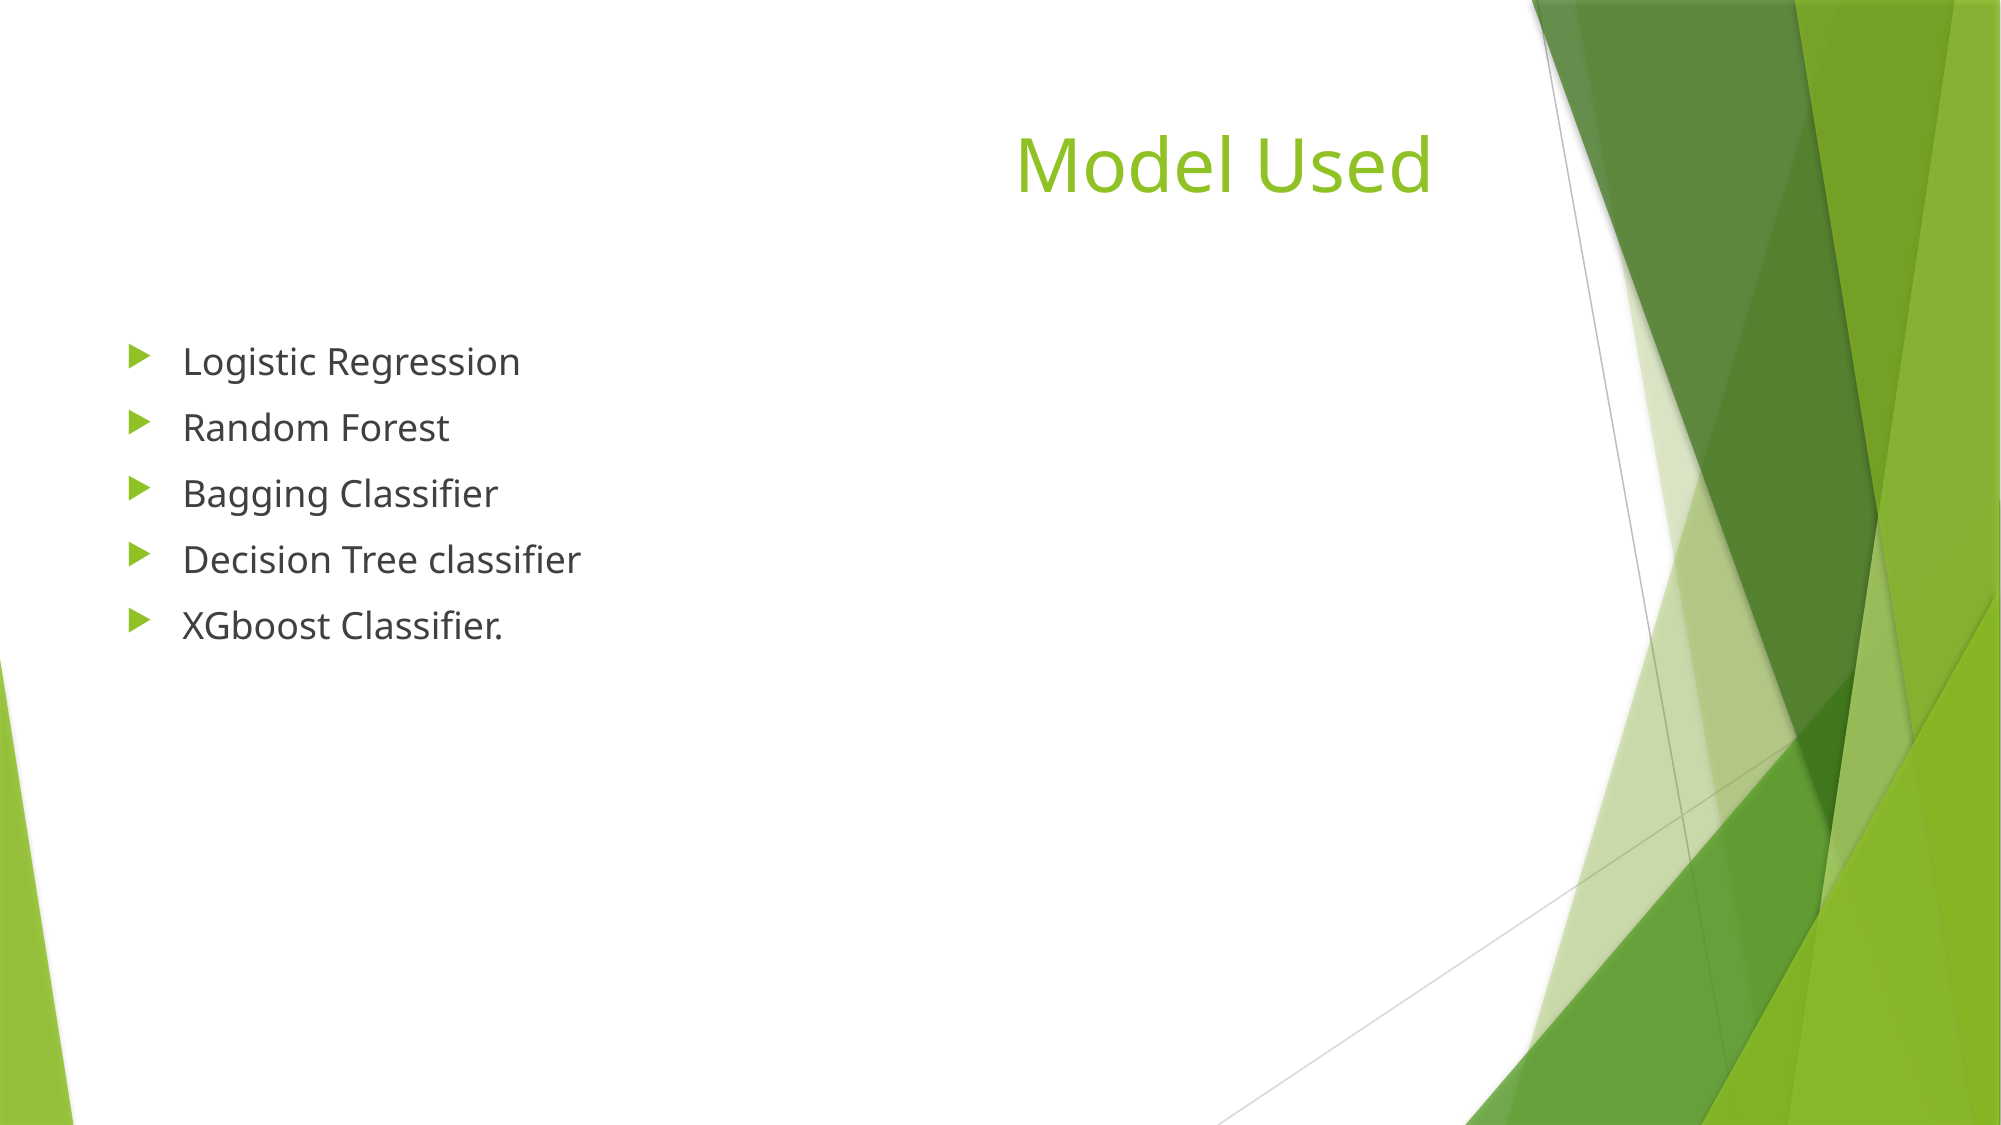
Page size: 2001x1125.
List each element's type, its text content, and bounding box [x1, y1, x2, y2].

list Logistic Regression Random Forest Bagging Classifier Decision Tree classifier XGboost Classifier. [111, 330, 1522, 992]
title Model Used [99, 110, 1510, 355]
